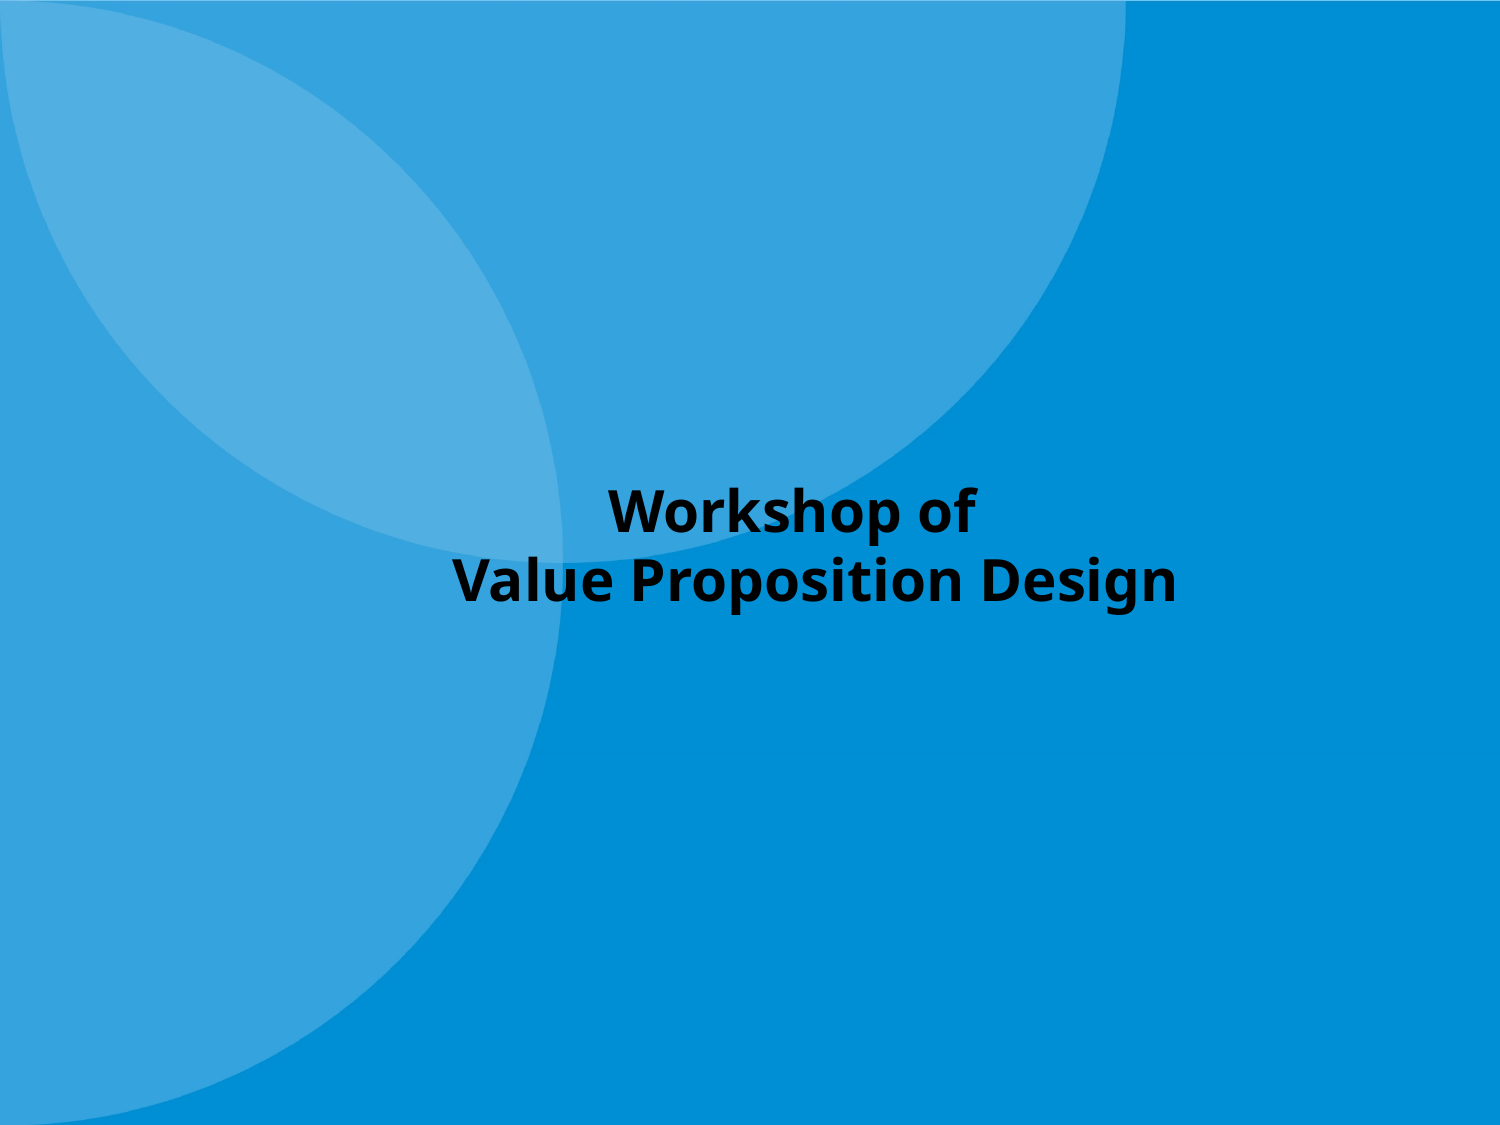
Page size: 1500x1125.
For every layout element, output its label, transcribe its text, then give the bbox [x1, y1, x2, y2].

title Workshop of Value Proposition Design [212, 450, 1372, 638]
picture [0, 0, 1500, 1125]
